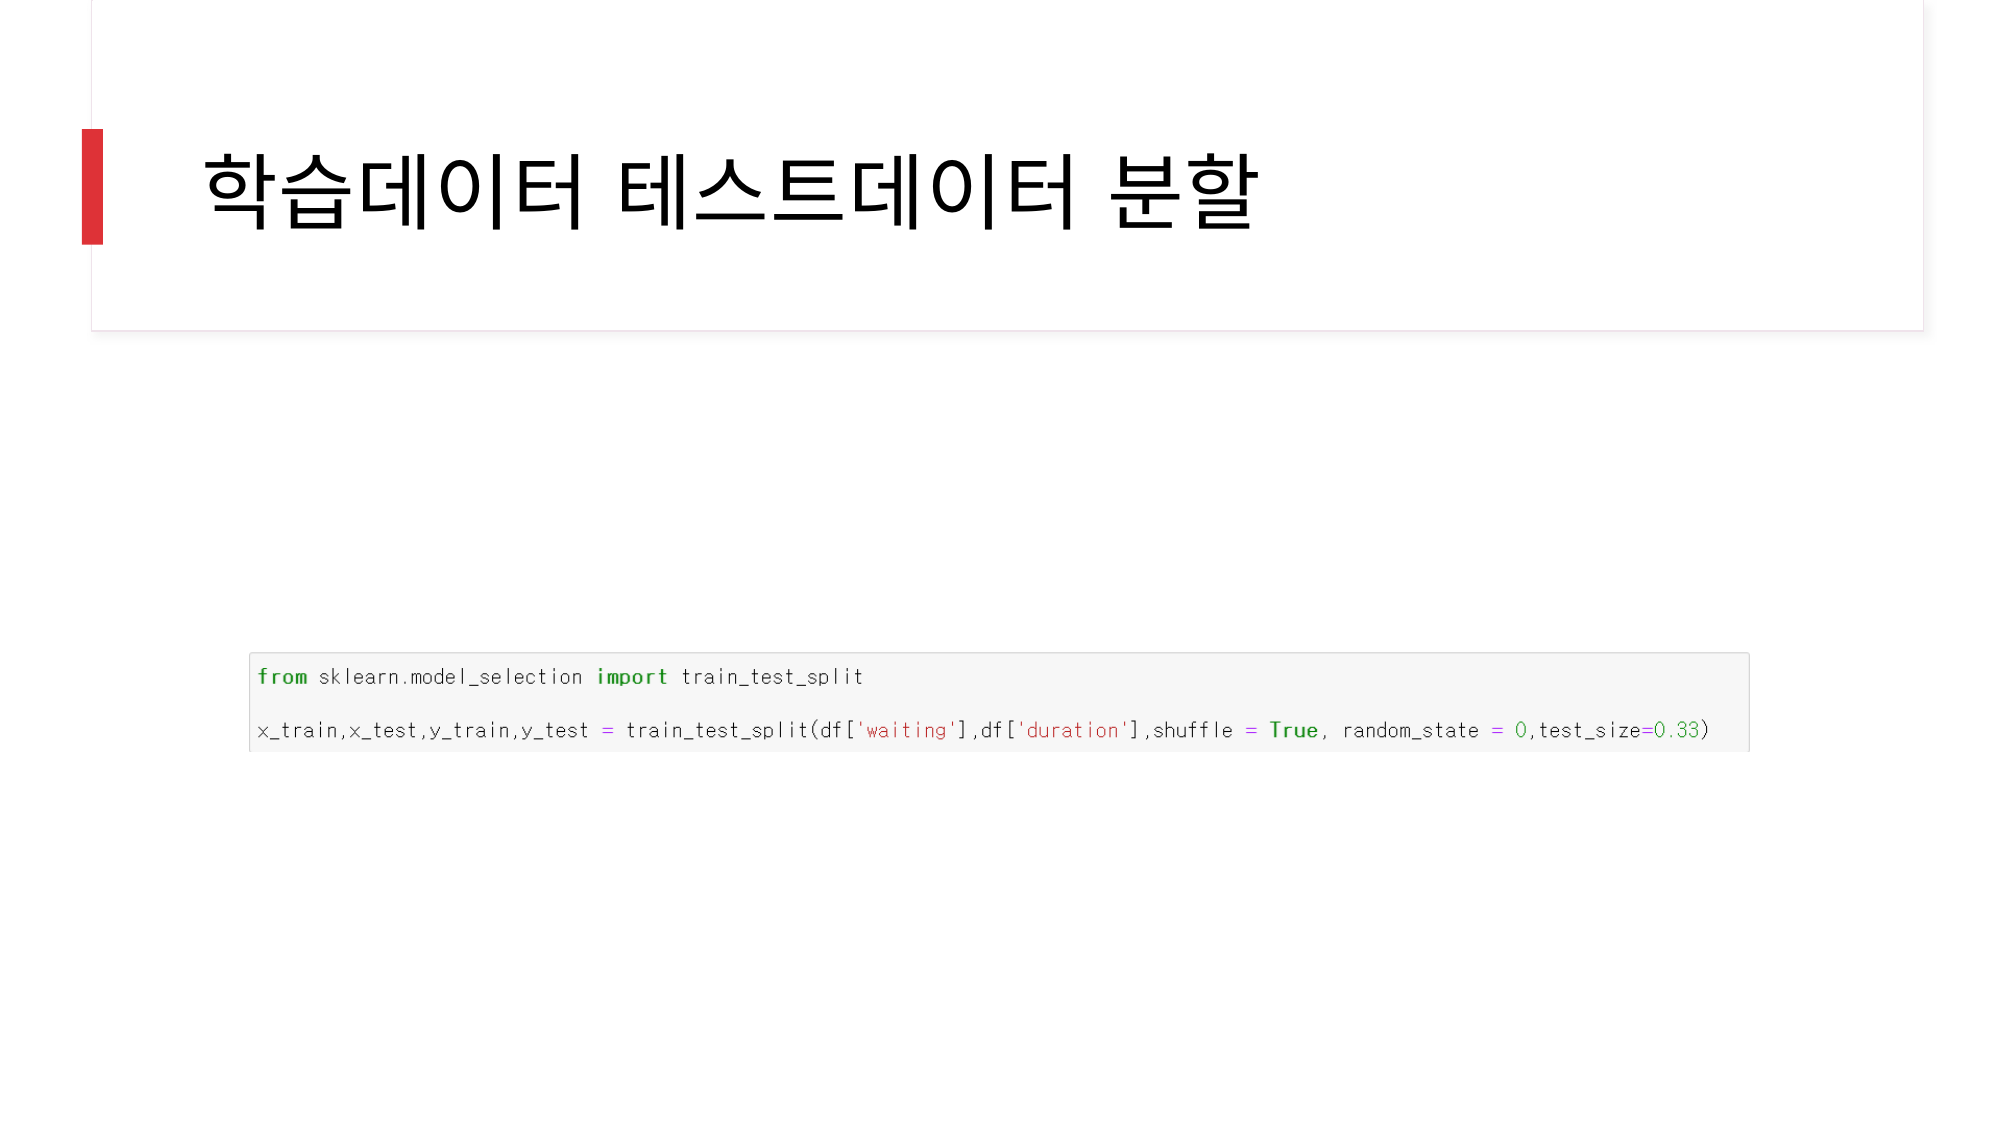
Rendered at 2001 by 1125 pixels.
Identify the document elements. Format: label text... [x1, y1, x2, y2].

title 학습데이터 테스트데이터 분할 [183, 90, 1851, 284]
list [247, 646, 1753, 752]
